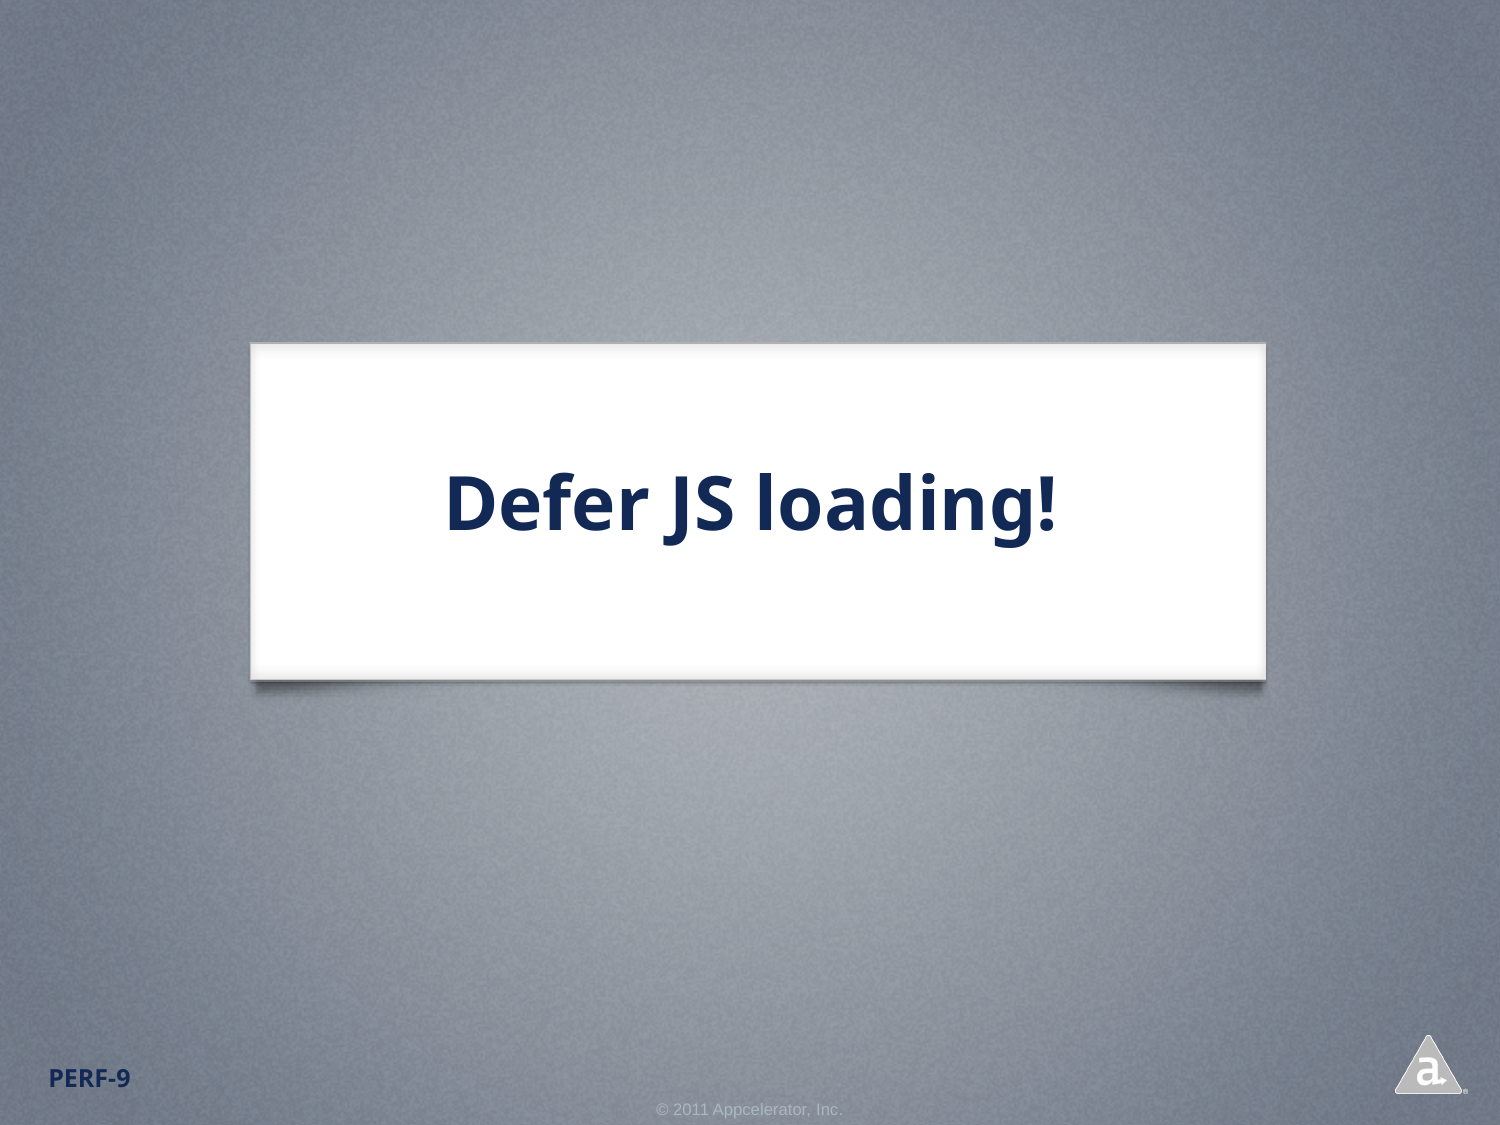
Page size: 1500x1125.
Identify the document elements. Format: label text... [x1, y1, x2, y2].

slide_number PERF-9 [33, 1050, 384, 1110]
picture [0, 0, 1500, 1125]
title Defer JS loading! [112, 380, 1388, 622]
